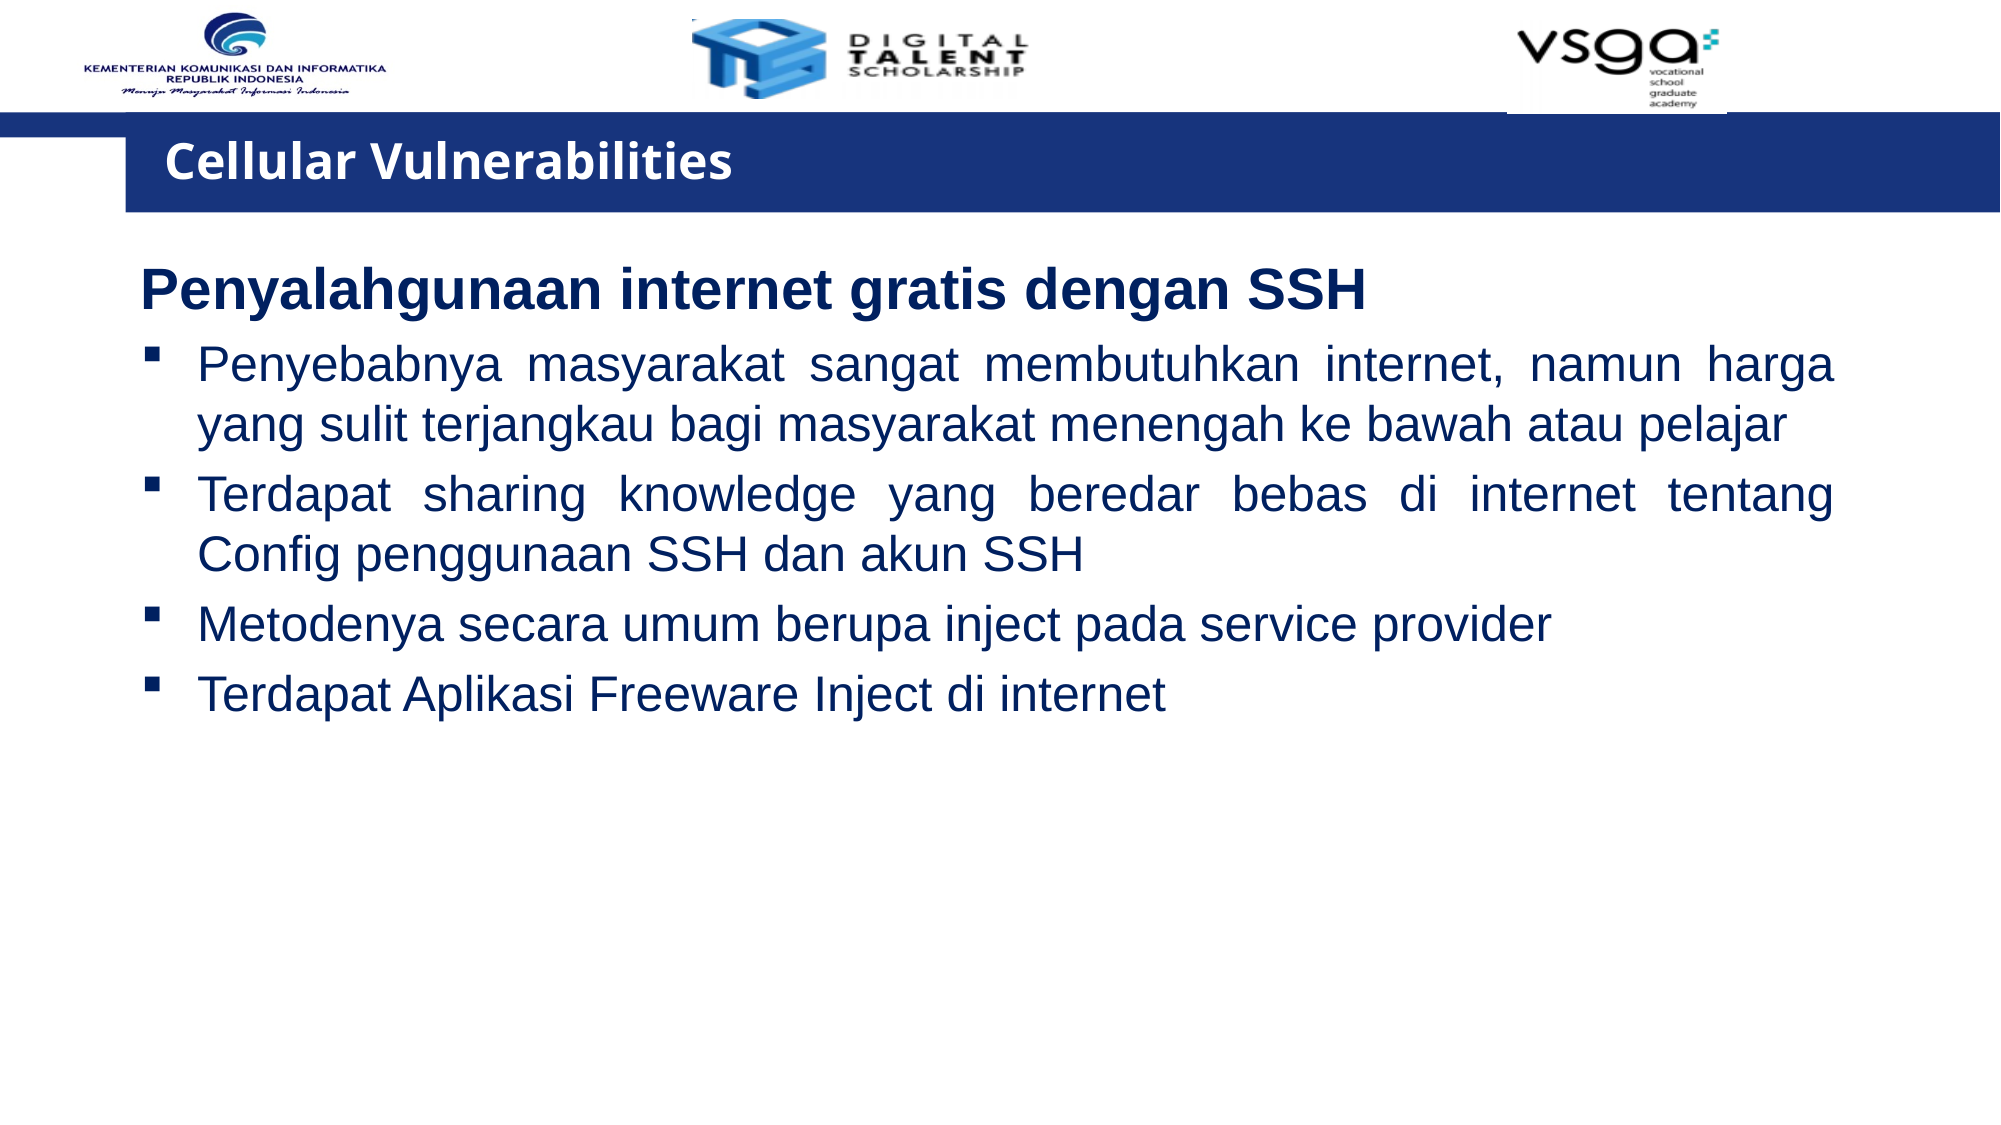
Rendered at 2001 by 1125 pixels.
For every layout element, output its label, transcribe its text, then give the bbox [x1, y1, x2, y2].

picture [1507, 20, 1727, 113]
picture [692, 19, 1036, 99]
list Penyalahgunaan internet gratis dengan SSH Penyebabnya masyarakat sangat membutuhkan internet, namun harga yang sulit terjangkau bagi masyarakat menengah ke bawah atau pelajar Terdapat sharing knowledge yang beredar bebas di internet tentang Config penggunaan SSH dan akun SSH Metodenya secara umum berupa inject pada service provider Terdapat Aplikasi Freeware Inject di internet [125, 243, 1851, 1048]
picture [66, 5, 399, 100]
text_box Cellular Vulnerabilities [149, 113, 1957, 206]
